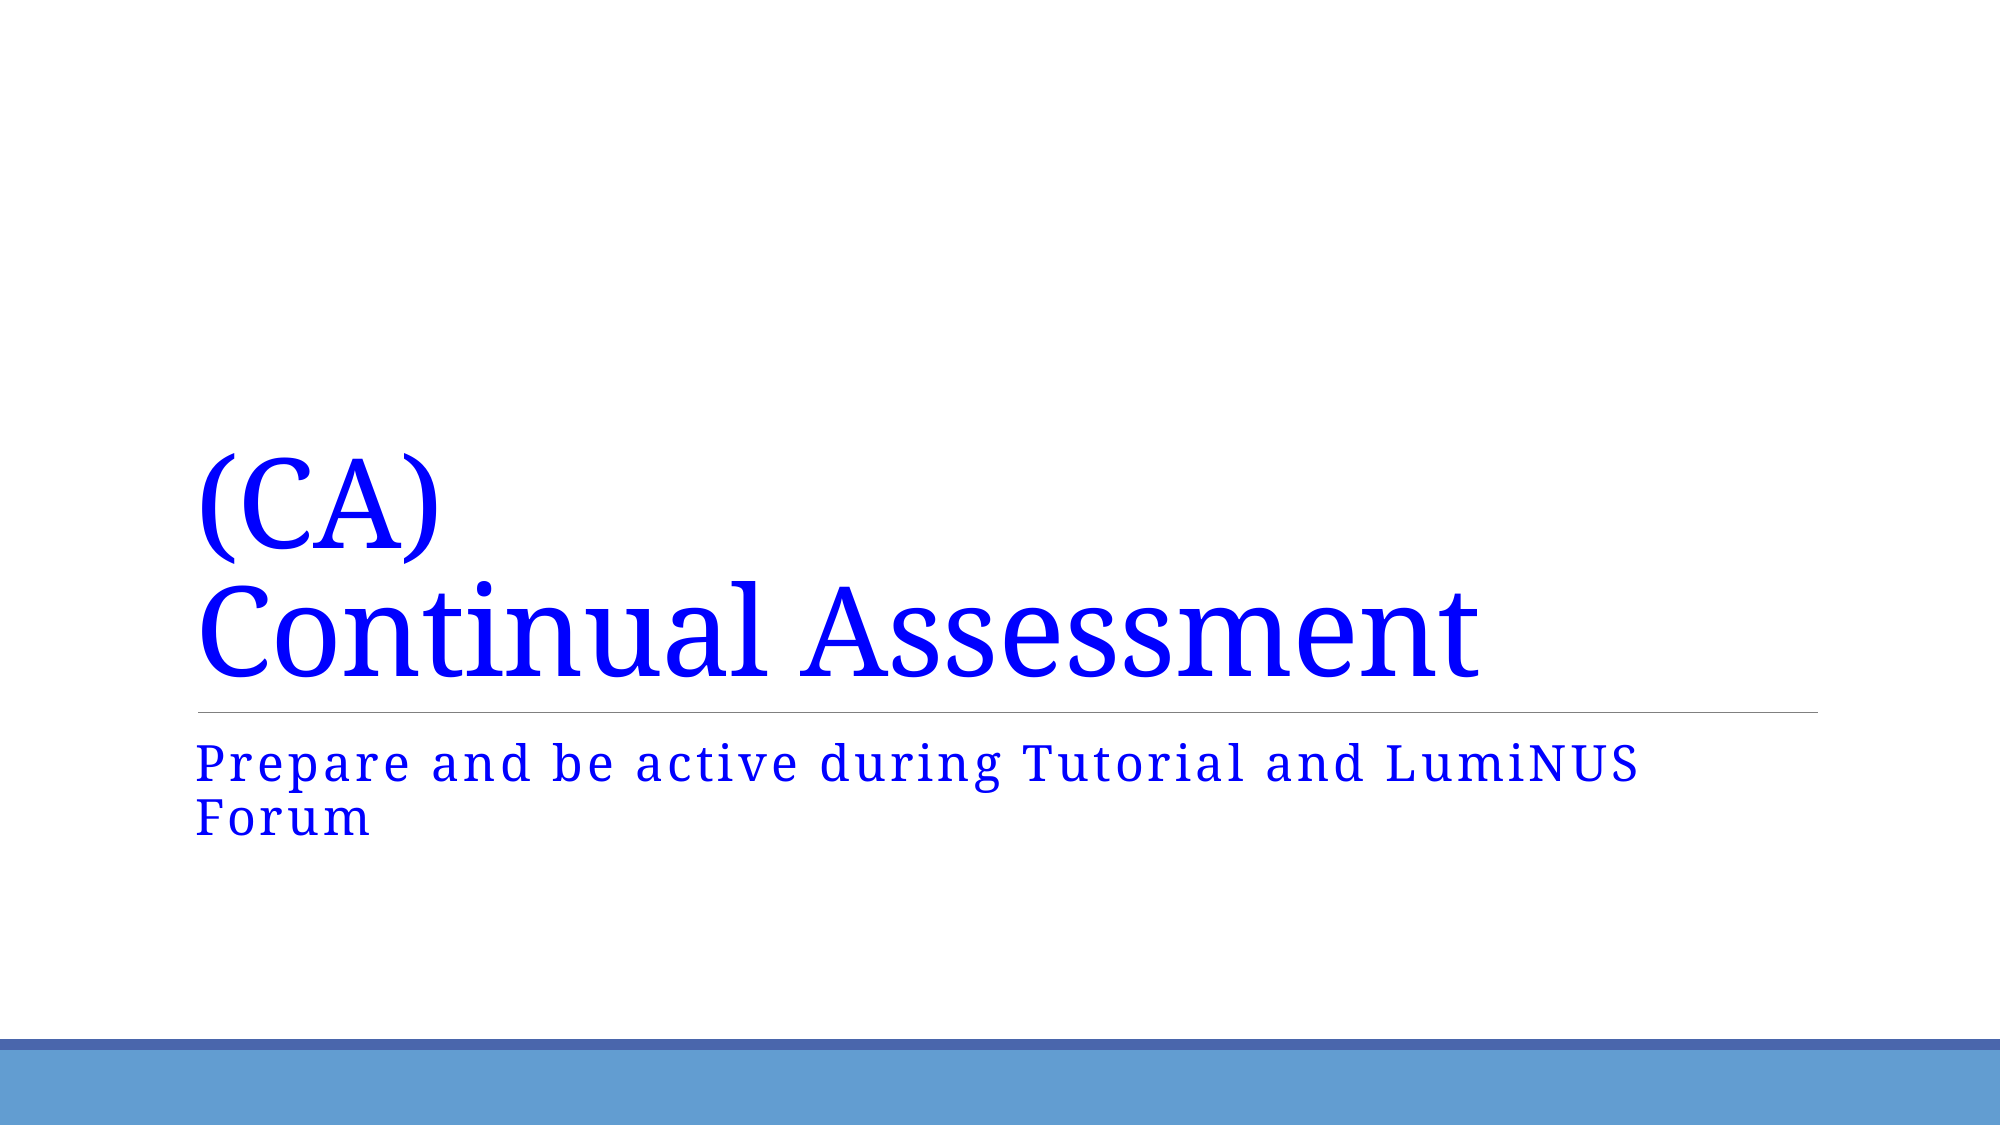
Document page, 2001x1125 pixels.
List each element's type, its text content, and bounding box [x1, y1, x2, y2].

title (CA) Continual Assessment [180, 124, 1830, 710]
subtitle Prepare and be active during Tutorial and LumiNUS Forum [180, 730, 1831, 919]
